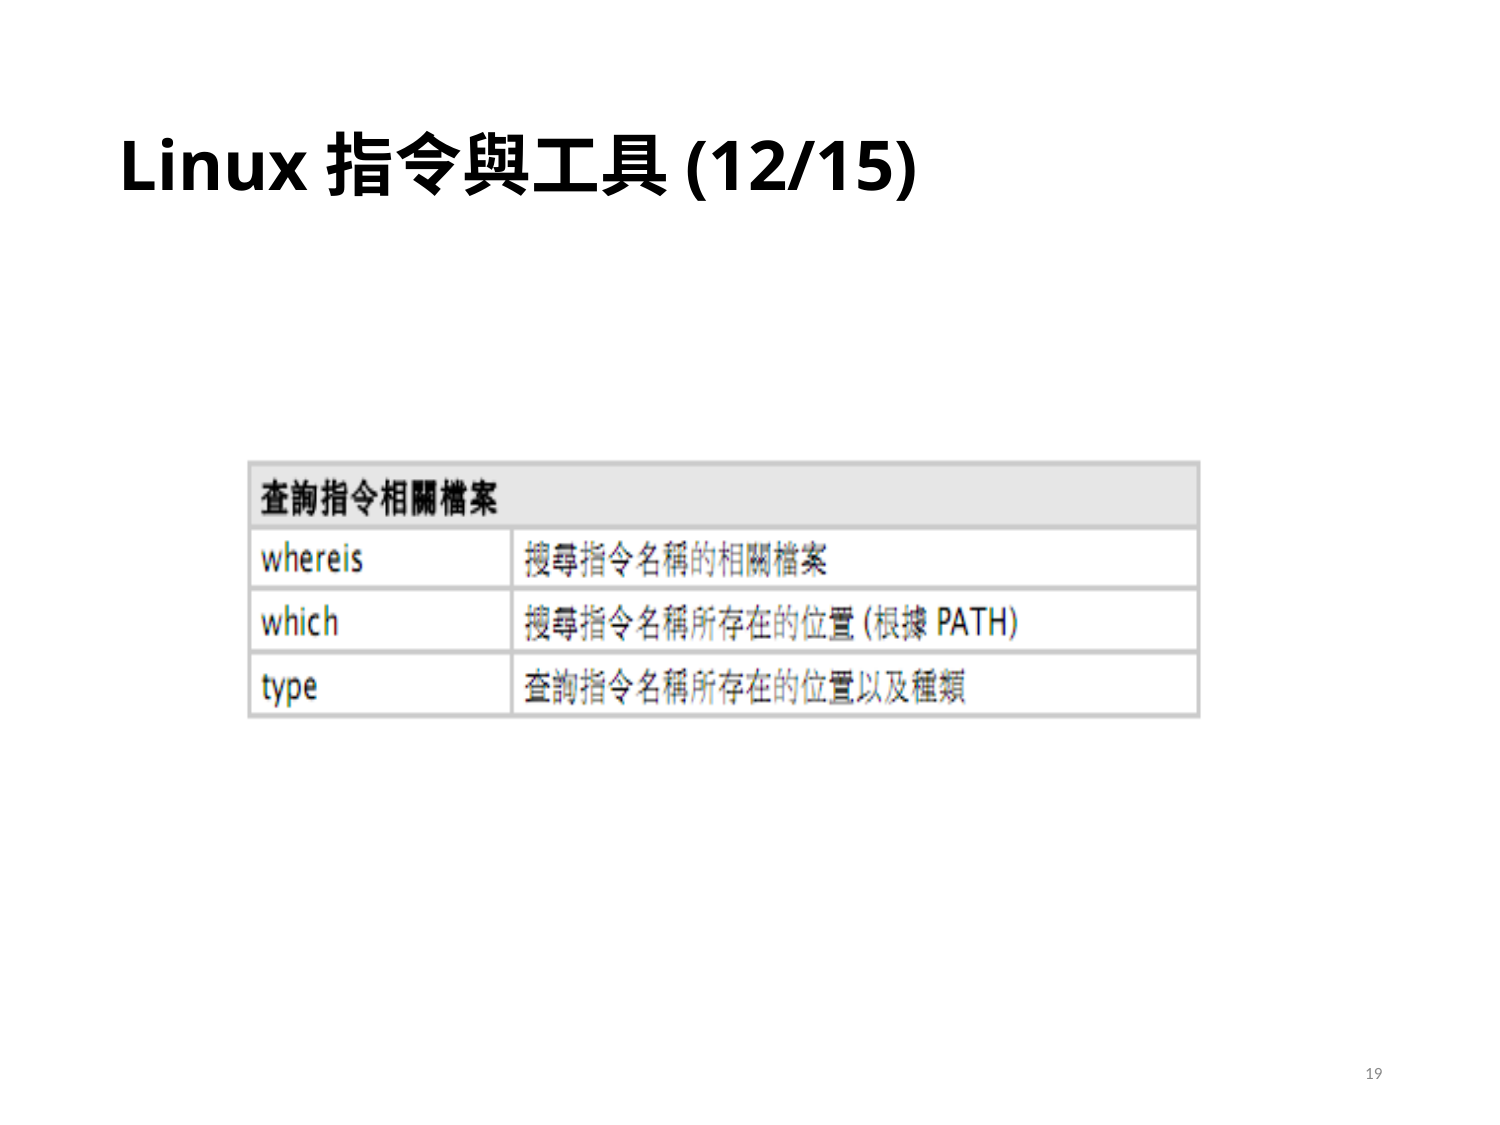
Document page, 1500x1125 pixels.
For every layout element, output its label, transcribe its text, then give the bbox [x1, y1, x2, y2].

slide_number 19 [1060, 1042, 1398, 1103]
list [242, 456, 1203, 722]
title Linux指令與工具(12/15) [103, 59, 1398, 278]
